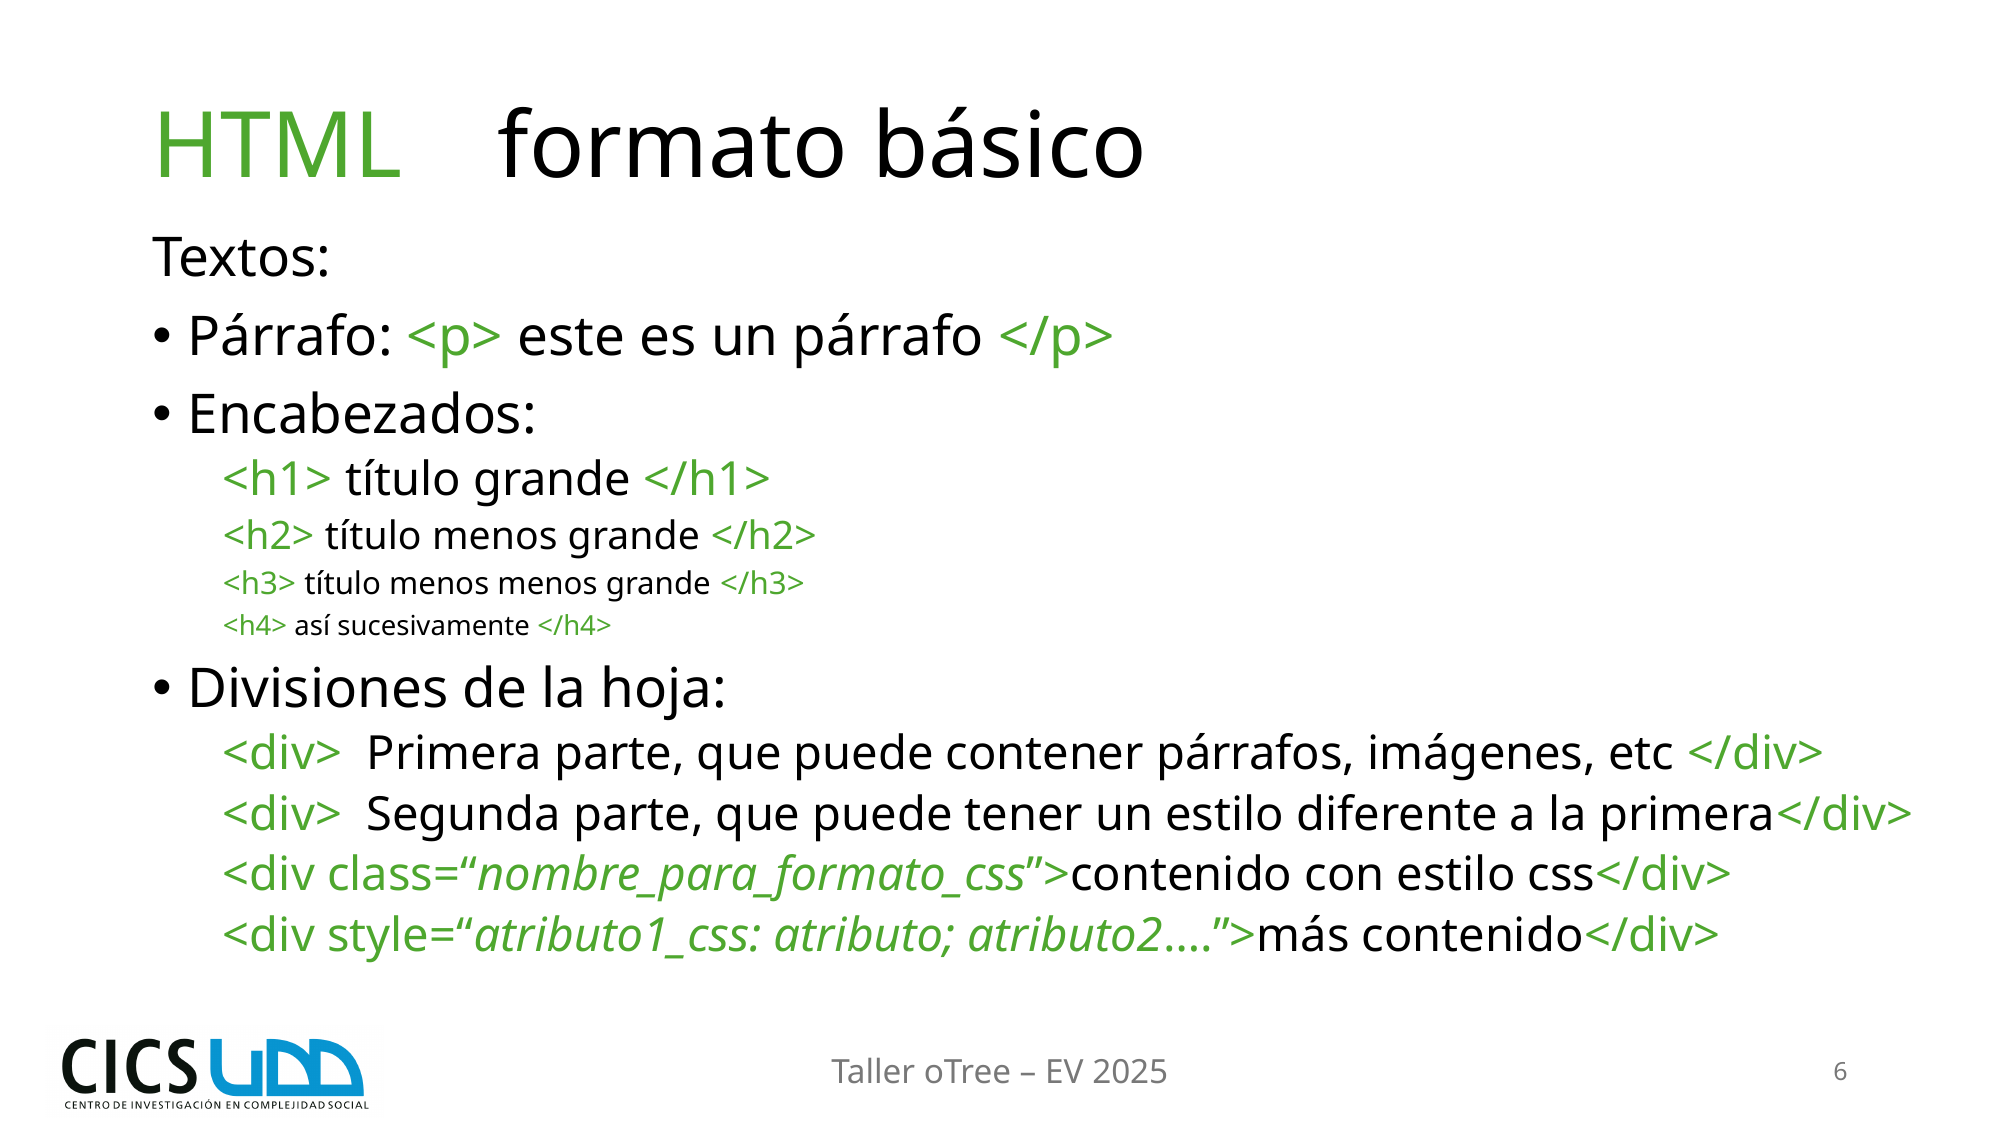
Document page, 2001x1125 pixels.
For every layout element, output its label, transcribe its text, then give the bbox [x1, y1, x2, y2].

slide_number 6 [1412, 1042, 1863, 1103]
footer Taller oTree – EV 2025 [662, 1042, 1338, 1103]
list Textos: Párrafo: <p> este es un párrafo </p> Encabezados: <h1> título grande </h1> <h2> título menos grande </h2> <h3> título menos menos grande </h3> <h4> así sucesivamente </h4> Divisiones de la hoja: <div> Primera parte, que puede contener párrafos, imágenes, etc </div> <div> Segunda parte, que puede tener un estilo diferente a la primera</div> <div class=“nombre_para_formato_css”>contenido con estilo css</div> <div style=“atributo1_css: atributo; atributo2….”>más contenido</div> [137, 221, 1959, 1014]
title HTML formato básico [137, 56, 1863, 221]
